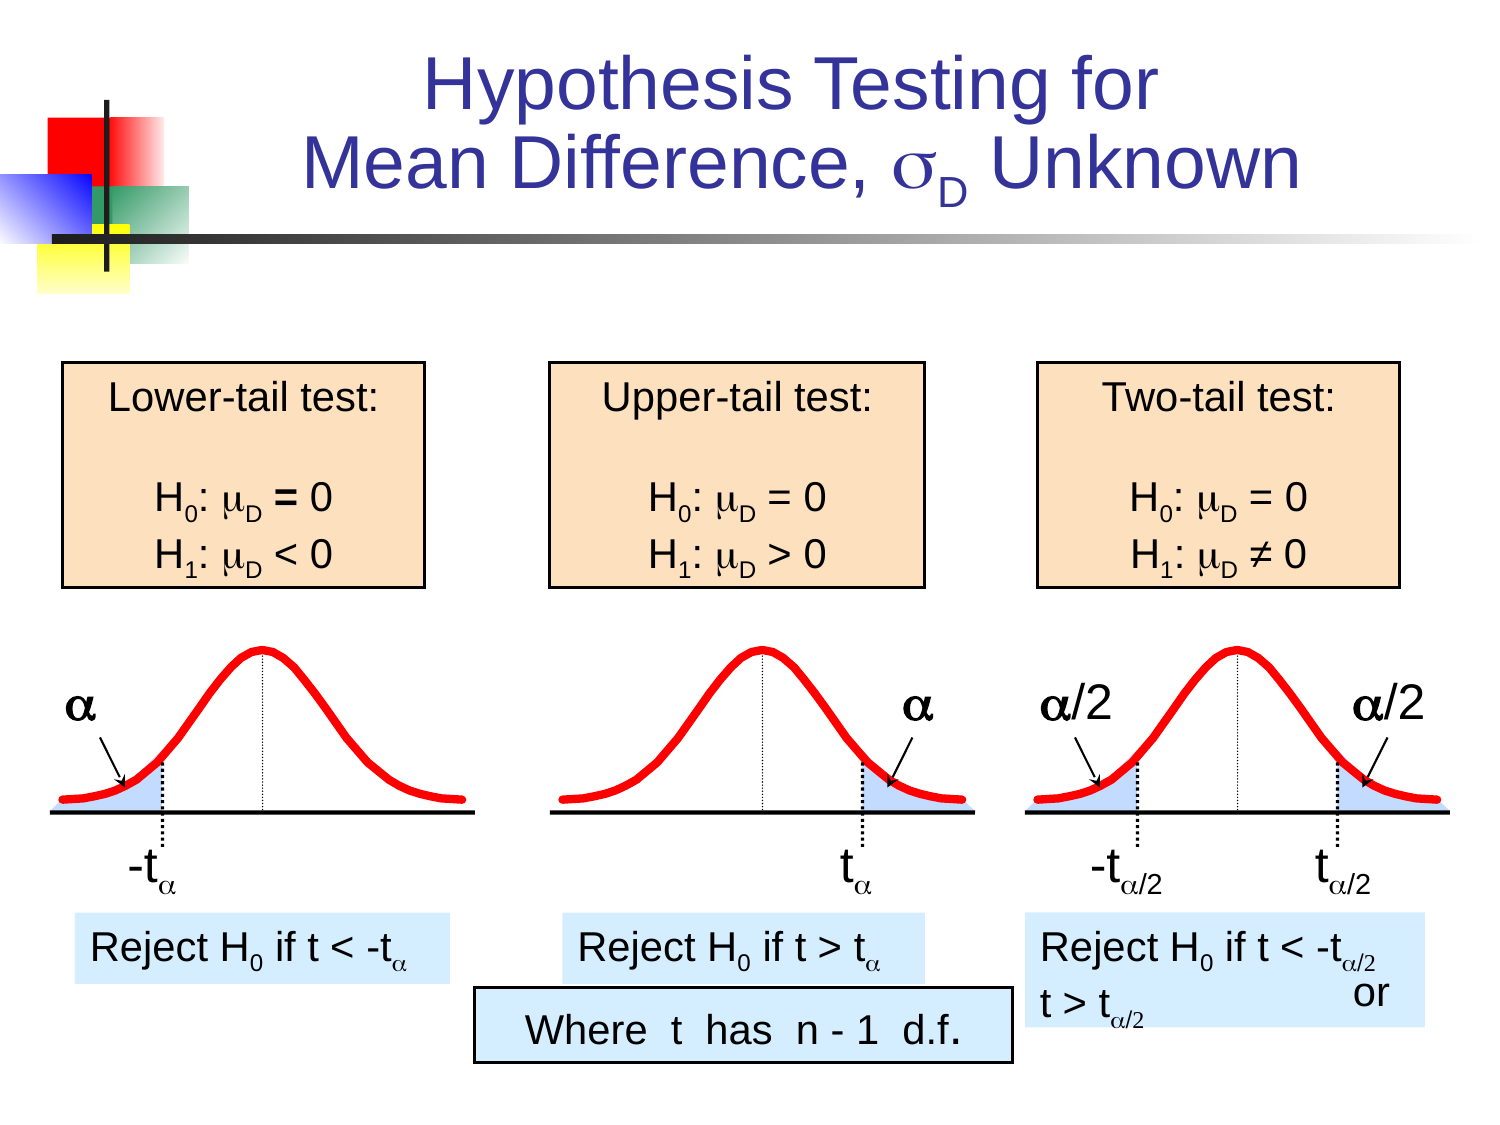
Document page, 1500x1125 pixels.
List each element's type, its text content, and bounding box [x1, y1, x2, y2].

text_box [1088, 773, 1100, 788]
text_box [1337, 758, 1450, 812]
text_box ta/2 [1299, 824, 1463, 908]
text_box [762, 649, 963, 800]
text_box [1163, 649, 1237, 724]
text_box a [49, 662, 114, 737]
text_box -ta [112, 824, 275, 908]
text_box [887, 773, 899, 788]
text_box a/2 [1337, 662, 1475, 737]
text_box [62, 362, 87, 588]
title Hypothesis Testing for Mean Difference, D Unknown [162, 37, 1441, 213]
text_box [262, 649, 463, 800]
text_box [1237, 649, 1438, 800]
text_box [400, 362, 425, 588]
text_box Reject H0 if t < -ta [74, 912, 450, 984]
text_box [1024, 758, 1137, 812]
text_box a/2 [1024, 662, 1163, 737]
text_box Reject H0 if t < -ta/2 or t > ta/2 [1025, 912, 1425, 1028]
text_box [113, 773, 125, 788]
text_box ta [824, 824, 988, 908]
text_box -ta/2 [1074, 824, 1238, 908]
text_box [49, 758, 162, 812]
text_box Lower-tail test: H0: D = 0 H1: D < 0 [87, 362, 400, 591]
text_box Two-tail test: H0: D = 0 H1: D ≠ 0 [1024, 362, 1413, 591]
text_box [562, 649, 762, 800]
text_box [1037, 737, 1154, 800]
text_box [62, 649, 262, 800]
text_box Where t has n - 1 d.f. [474, 987, 1013, 1063]
text_box [1362, 773, 1374, 788]
text_box a [887, 662, 951, 737]
text_box [862, 758, 975, 812]
text_box Upper-tail test: H0: D = 0 H1: D > 0 [512, 362, 963, 591]
text_box Reject H0 if t > ta [562, 912, 925, 984]
